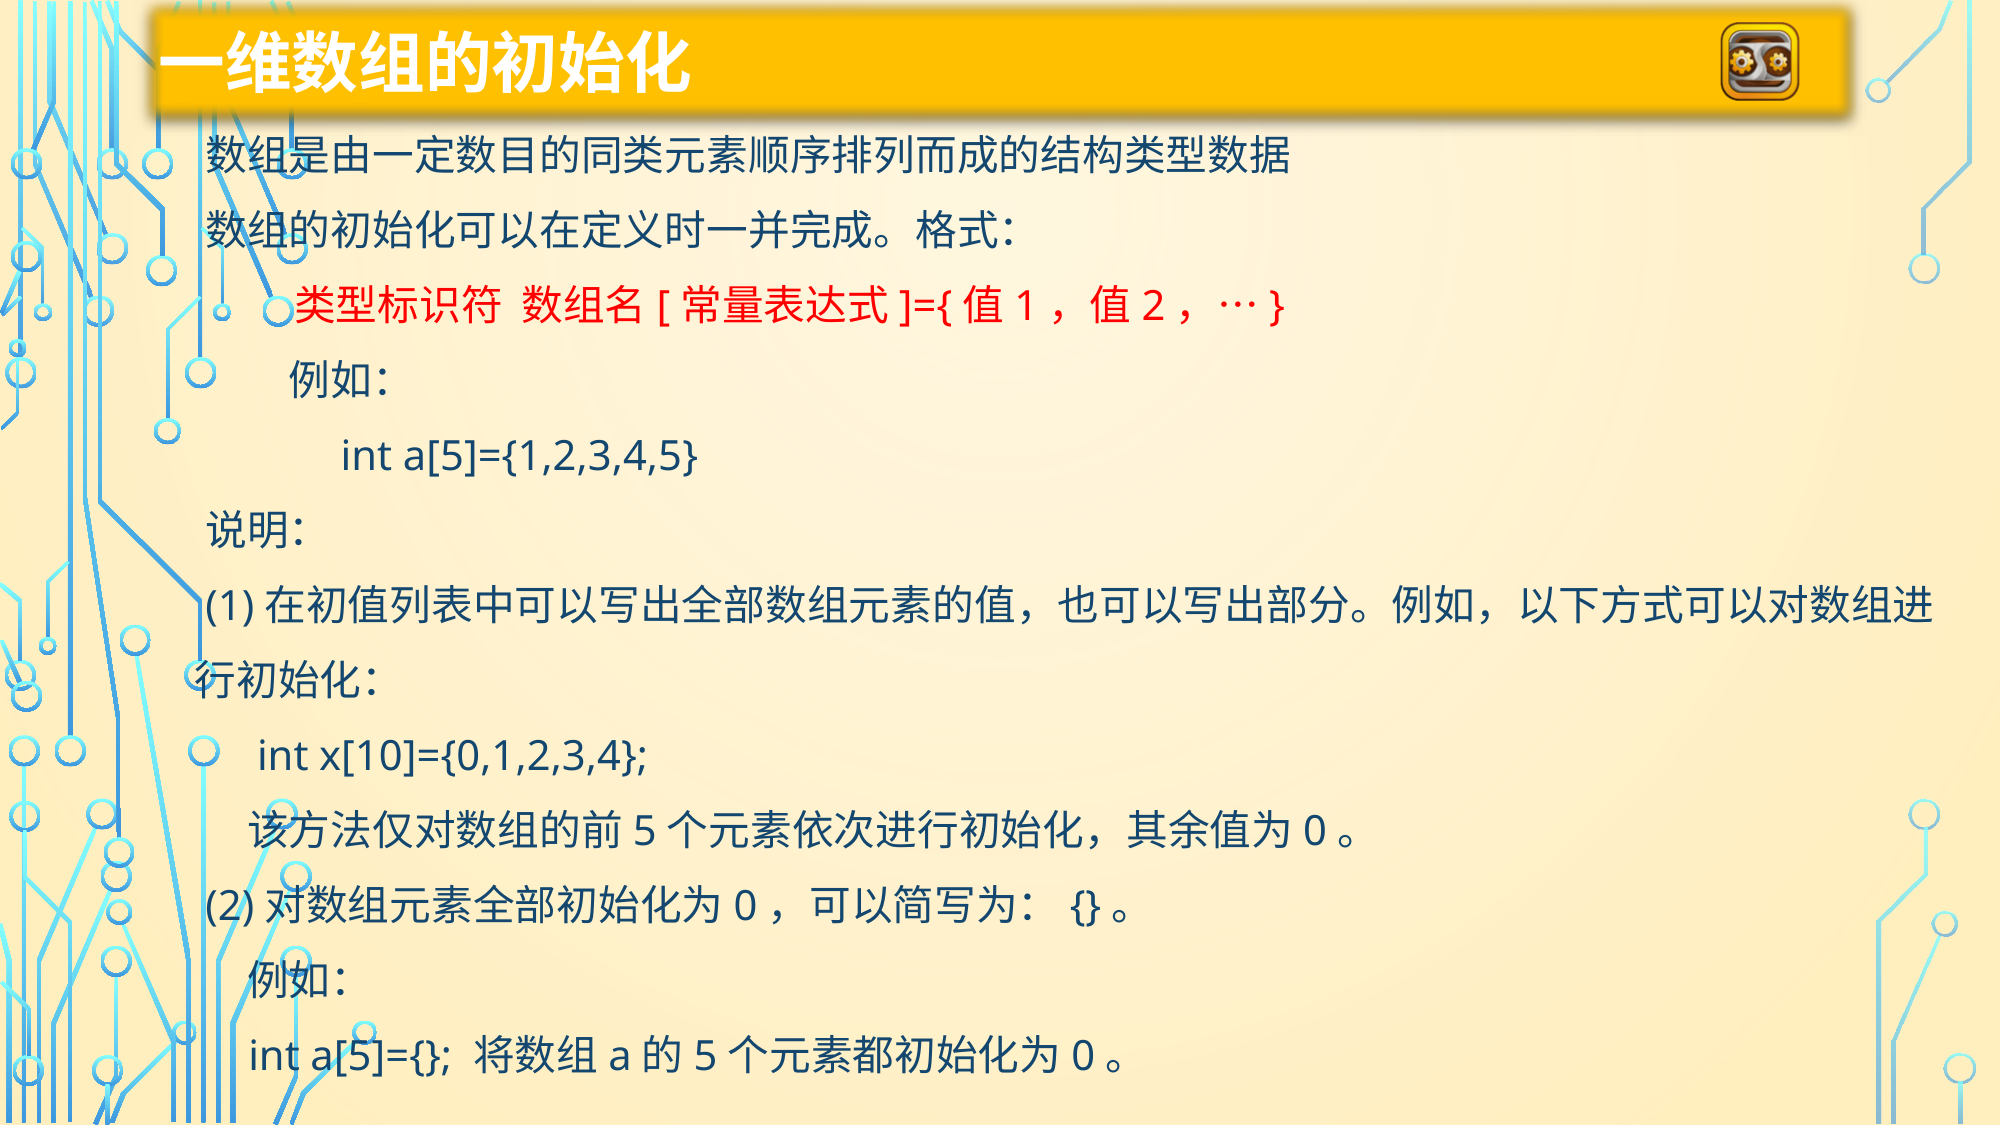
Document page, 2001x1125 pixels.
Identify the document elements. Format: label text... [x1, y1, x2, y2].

text_box 数组是由一定数目的同类元素顺序排列而成的结构类型数据 数组的初始化可以在定义时一并完成。格式： 类型标识符 数组名[常量表达式]={值1，值2，…} 例如： int a[5]={1,2,3,4,5} 说明： (1)在初值列表中可以写出全部数组元素的值，也可以写出部分。例如，以下方式可以对数组进行初始化： int x[10]={0,1,2,3,4}; 该方法仅对数组的前5个元素依次进行初始化，其余值为0。 (2)对数组元素全部初始化为0，可以简写为：{}。 例如： int a[5]={}; 将数组a的5个元素都初始化为0。 [179, 96, 1972, 1087]
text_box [143, 0, 1857, 123]
